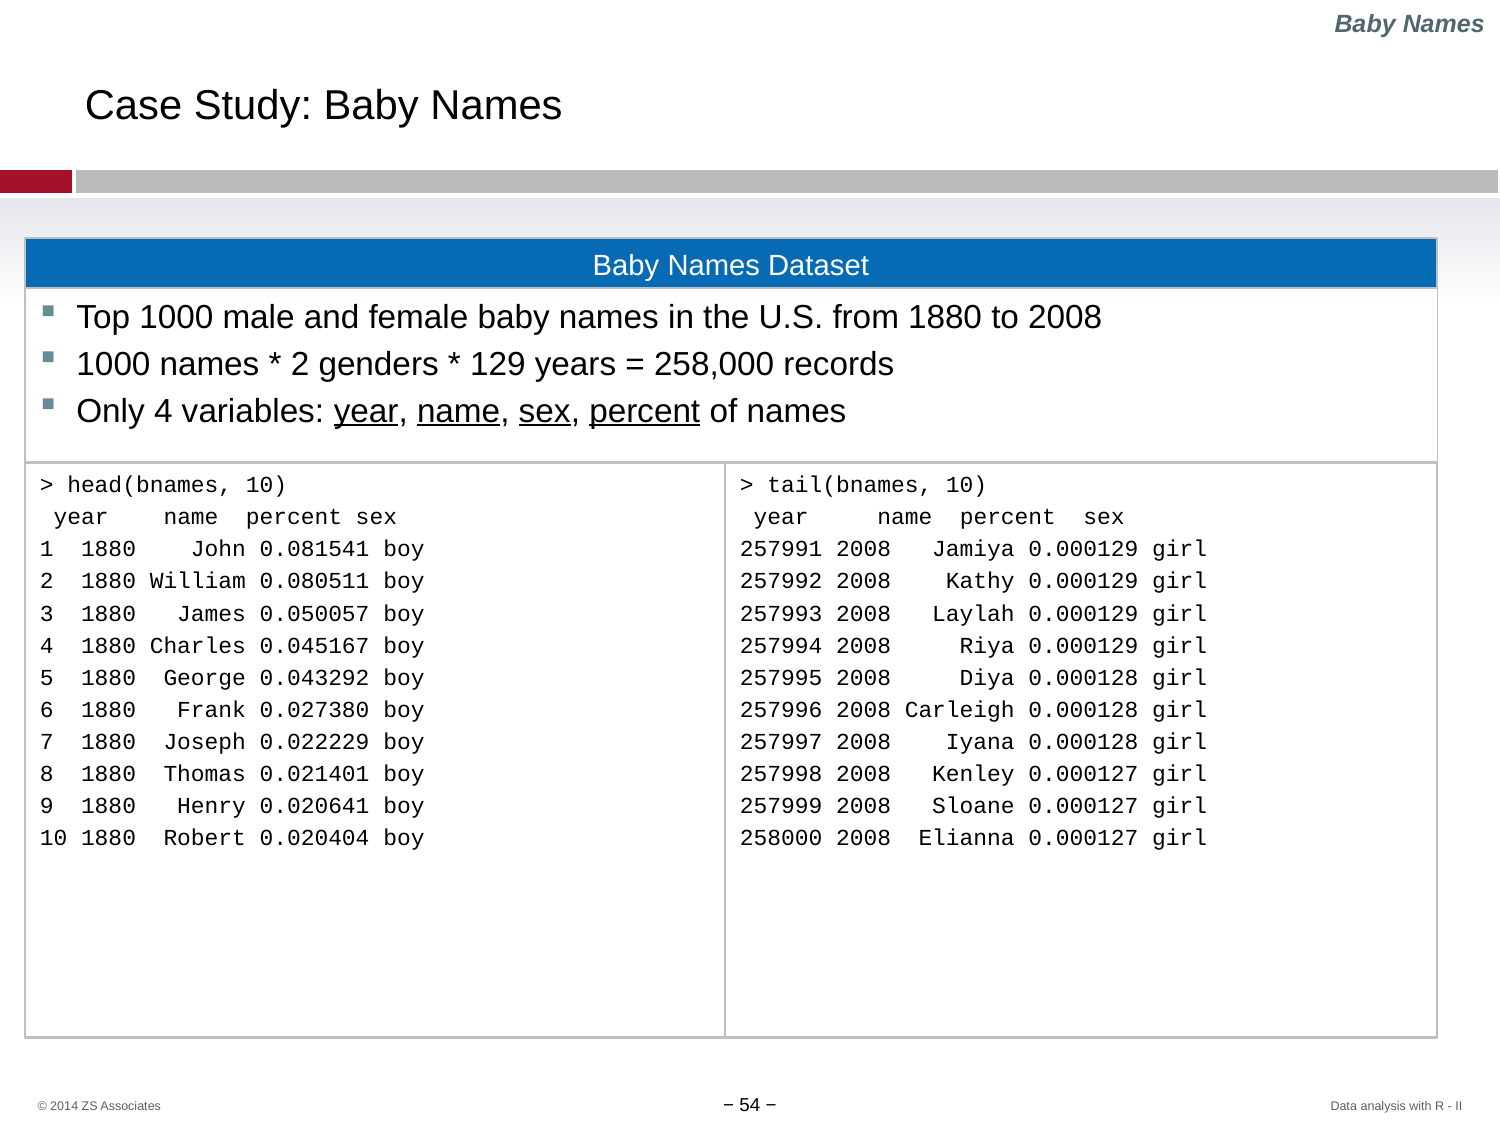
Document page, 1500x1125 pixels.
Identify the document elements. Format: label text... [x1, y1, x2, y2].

title Case Study: Baby Names [70, 71, 1429, 134]
text_box > tail(bnames, 10) year name percent sex 257991 2008 Jamiya 0.000129 girl 257992 2008 Kathy 0.000129 girl 257993 2008 Laylah 0.000129 girl 257994 2008 Riya 0.000129 girl 257995 2008 Diya 0.000128 girl 257996 2008 Carleigh 0.000128 girl 257997 2008 Iyana 0.000128 girl 257998 2008 Kenley 0.000127 girl 257999 2008 Sloane 0.000127 girl 258000 2008 Elianna 0.000127 girl [723, 460, 1440, 1040]
text_box Top 1000 male and female baby names in the U.S. from 1880 to 2008 1000 names * 2 genders * 129 years = 258,000 records Only 4 variables: year, name, sex, percent of names [24, 288, 1438, 460]
text_box Baby Names [1162, 0, 1500, 45]
text_box Baby Names Dataset [24, 238, 1438, 288]
text_box > head(bnames, 10) year name percent sex 1 1880 John 0.081541 boy 2 1880 William 0.080511 boy 3 1880 James 0.050057 boy 4 1880 Charles 0.045167 boy 5 1880 George 0.043292 boy 6 1880 Frank 0.027380 boy 7 1880 Joseph 0.022229 boy 8 1880 Thomas 0.021401 boy 9 1880 Henry 0.020641 boy 10 1880 Robert 0.020404 boy [23, 460, 723, 1040]
